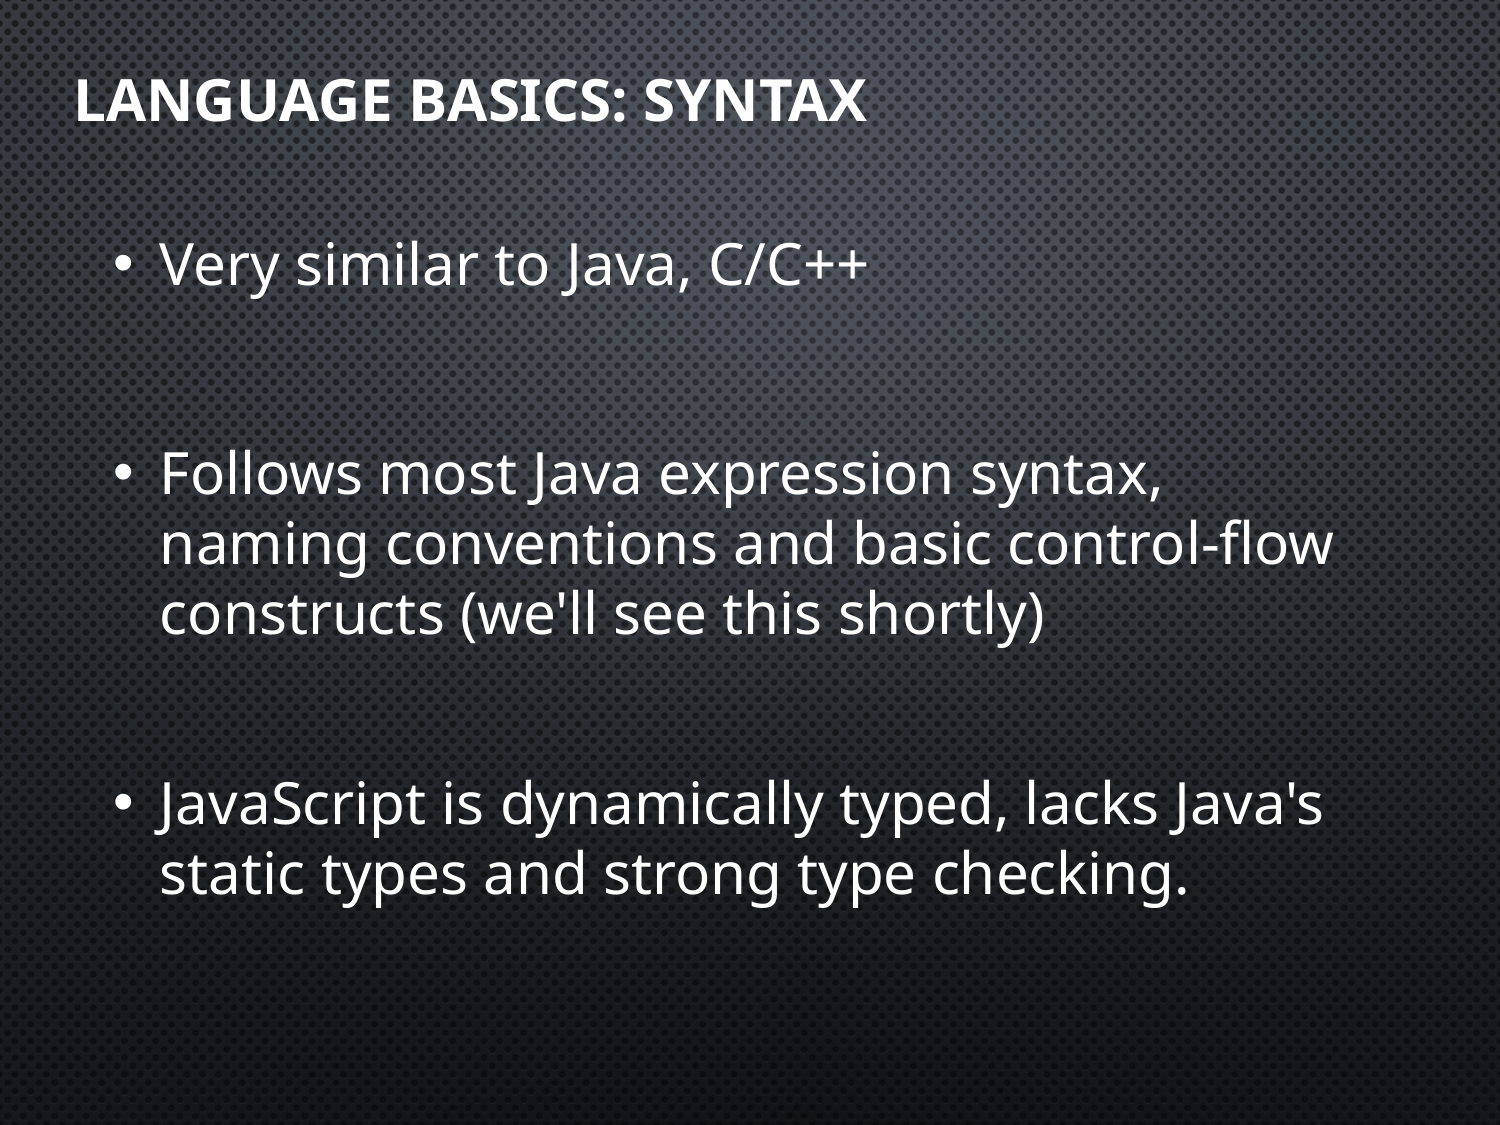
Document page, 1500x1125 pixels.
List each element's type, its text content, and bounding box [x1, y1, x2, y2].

text_box Follows most Java expression syntax, naming conventions and basic control-flow constructs (we'll see this shortly) [98, 428, 1402, 654]
text_box Very similar to Java, C/C++ [98, 219, 1402, 305]
title Language Basics: Syntax [58, 32, 1210, 164]
text_box JavaScript is dynamically typed, lacks Java's static types and strong type checking. [98, 758, 1402, 914]
